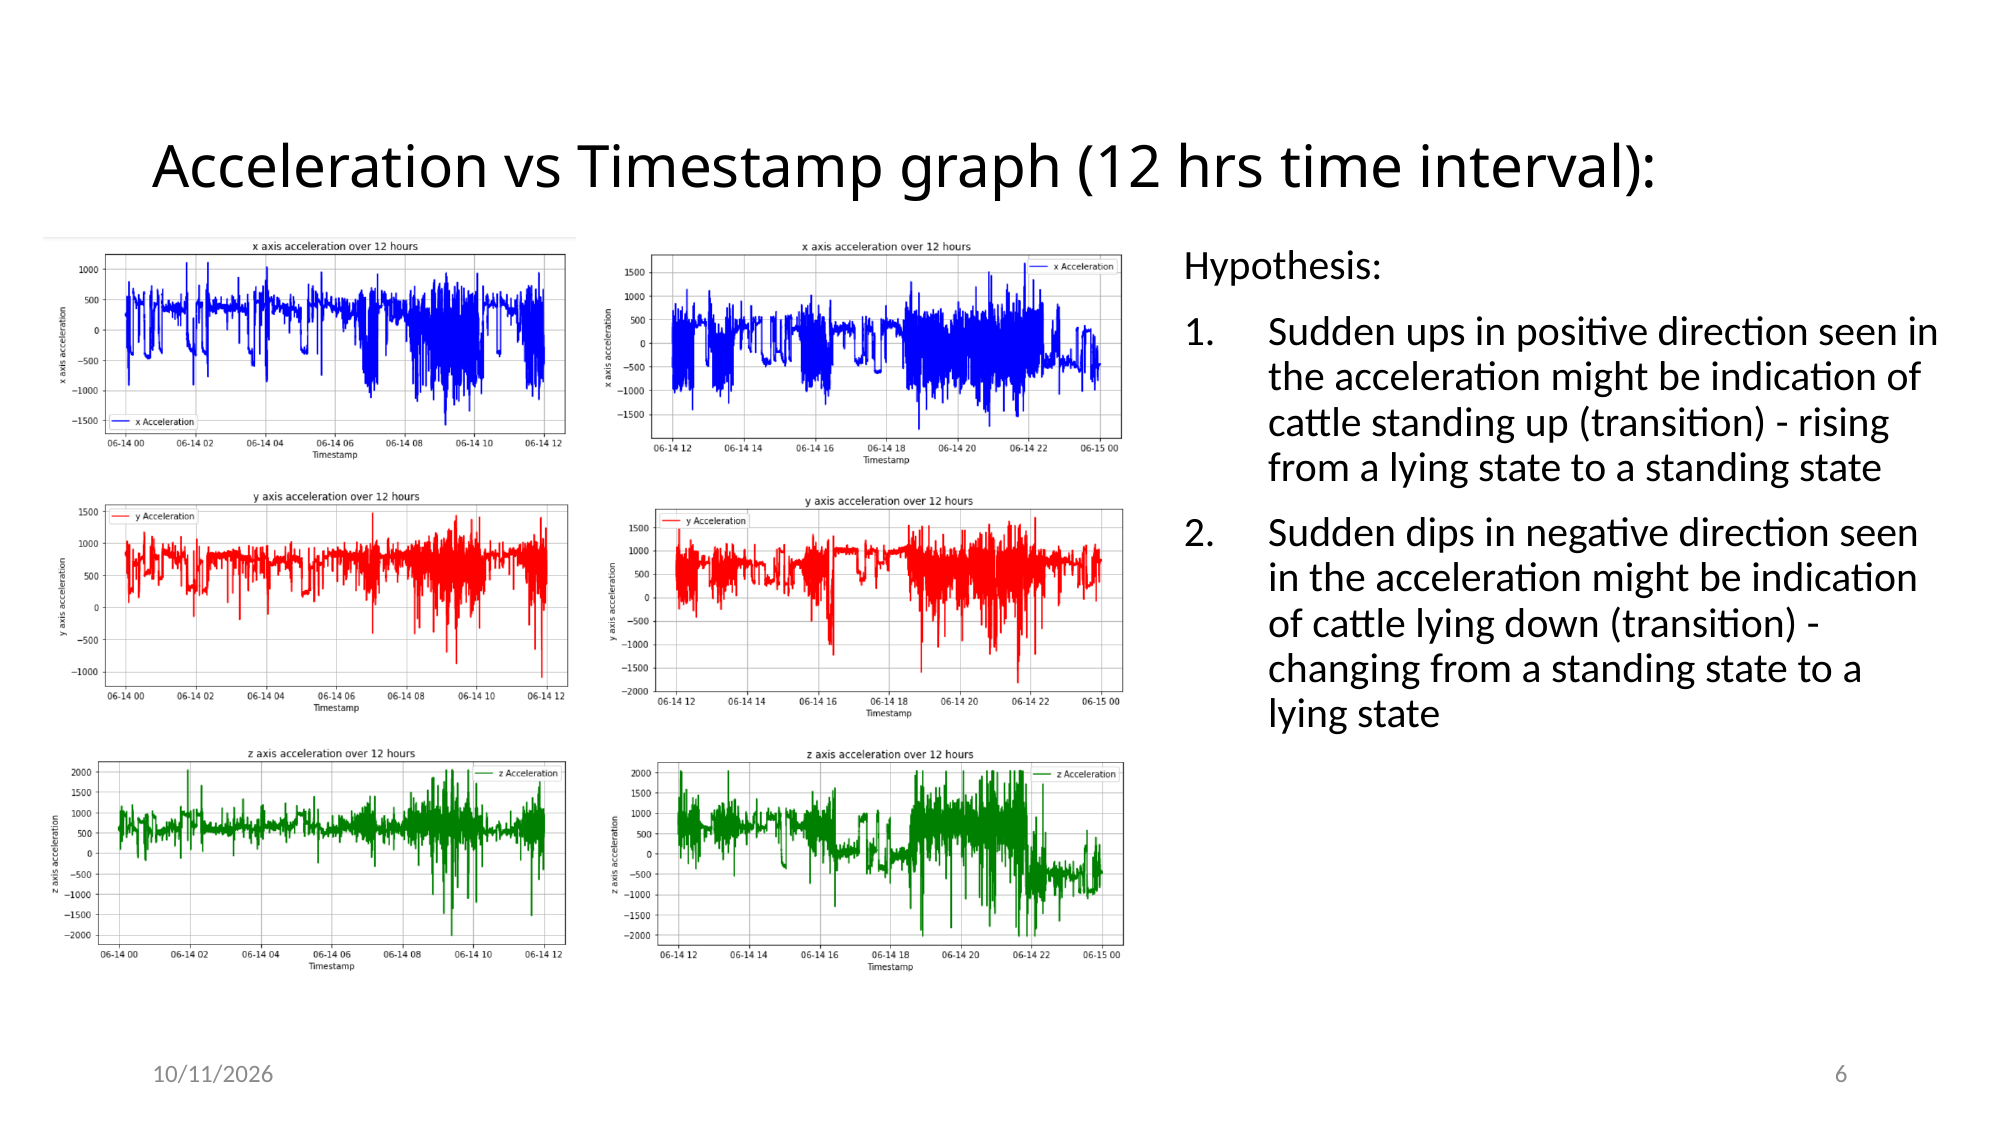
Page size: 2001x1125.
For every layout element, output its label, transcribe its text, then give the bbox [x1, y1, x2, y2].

picture [599, 491, 1132, 721]
picture [43, 742, 576, 972]
picture [43, 487, 576, 721]
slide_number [137, 1042, 588, 1103]
picture [43, 237, 576, 465]
picture [599, 236, 1132, 465]
picture [599, 742, 1132, 978]
slide_number 6 [1412, 1042, 1863, 1103]
list Hypothesis: Sudden ups in positive direction seen in the acceleration might be indication of cattle standing up (transition) - rising from a lying state to a standing state Sudden dips in negative direction seen in the acceleration might be indication of cattle lying down (transition) - changing from a standing state to a lying state [1168, 236, 1957, 1089]
title Acceleration vs Timestamp graph (12 hrs time interval): [137, 59, 1863, 278]
